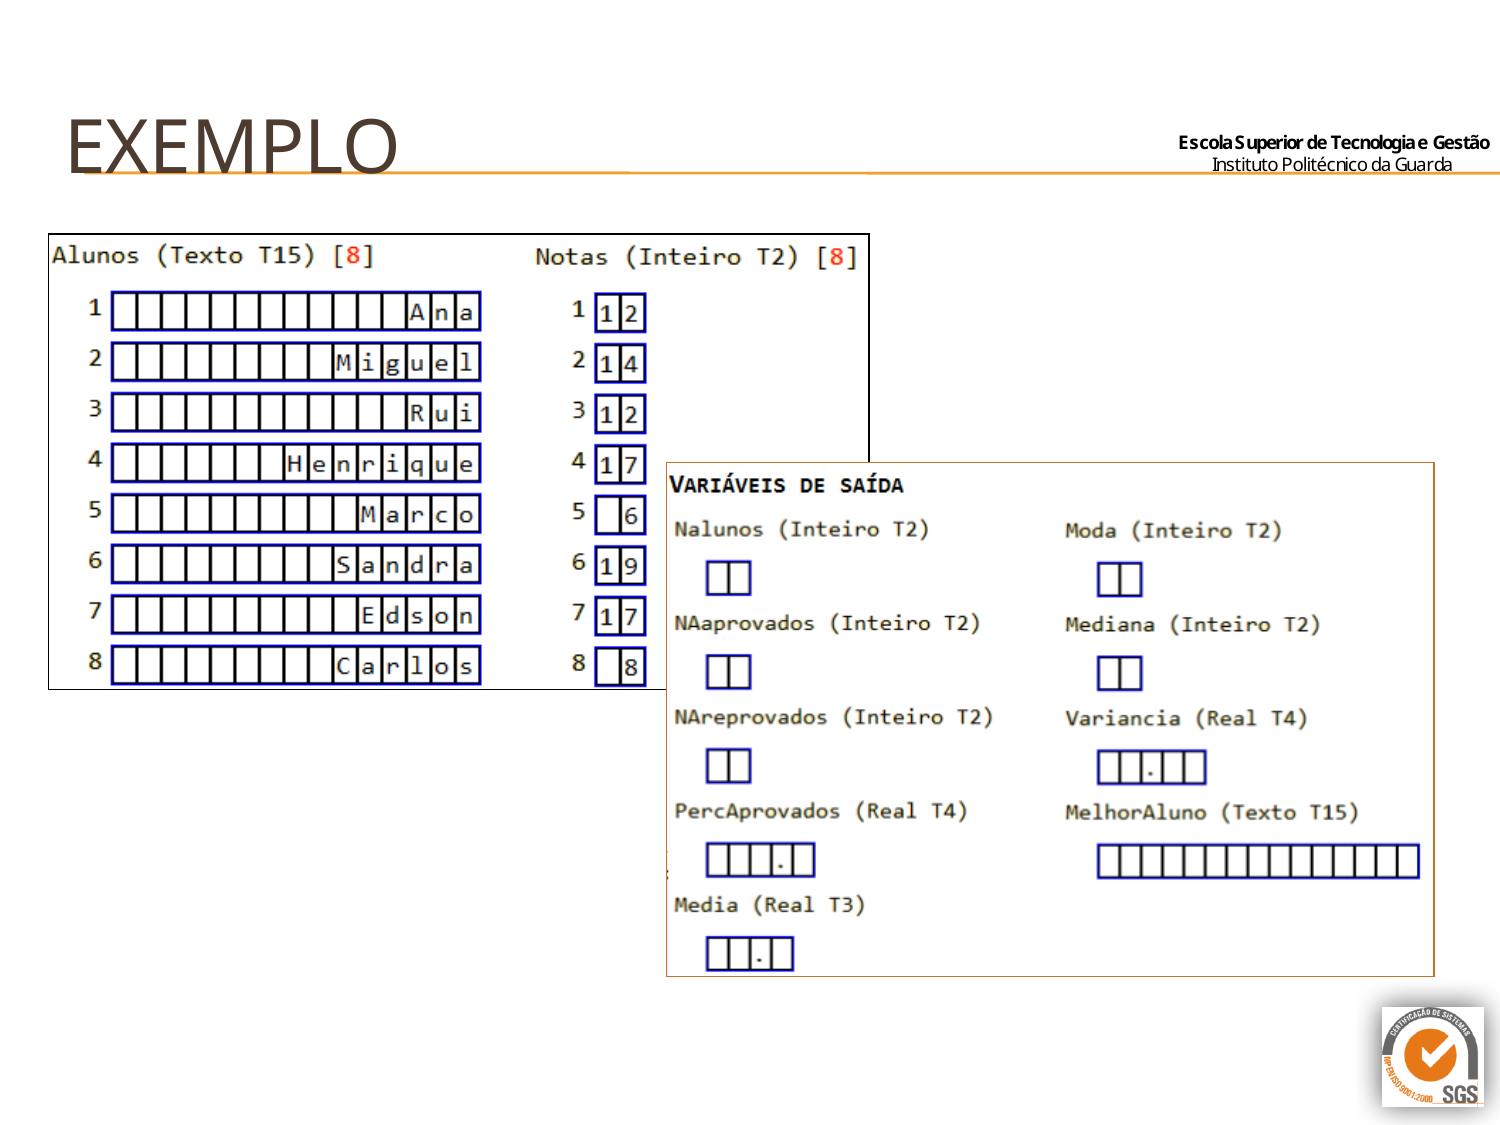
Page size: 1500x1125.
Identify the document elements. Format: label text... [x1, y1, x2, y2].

picture [1382, 1007, 1484, 1107]
picture [49, 234, 1434, 977]
title Exemplo [49, 75, 1475, 213]
